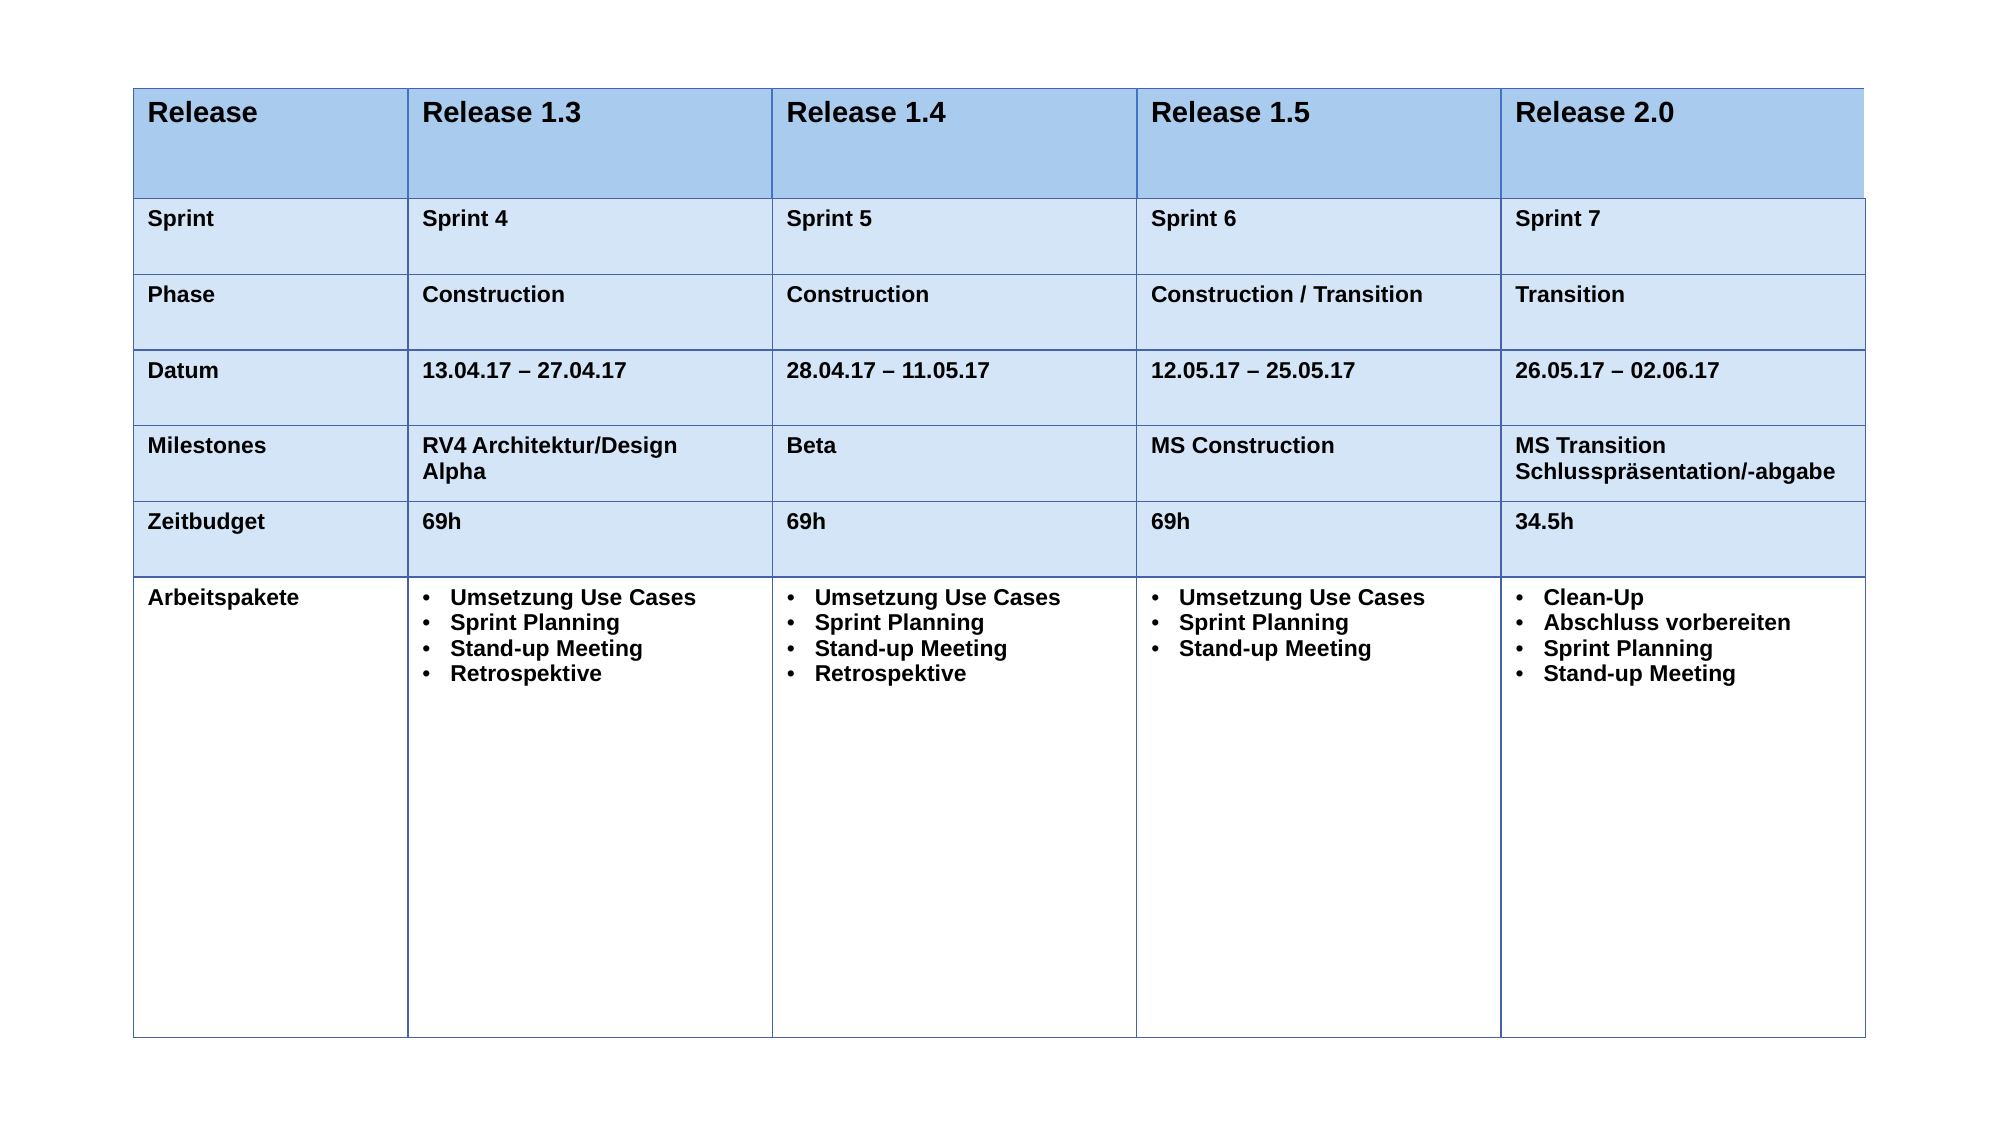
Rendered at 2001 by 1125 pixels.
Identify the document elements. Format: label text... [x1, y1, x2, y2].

table_cell Umsetzung Use Cases Sprint Planning Stand-up Meeting Retrospektive [409, 578, 772, 1037]
table_cell RV4 Architektur/Design Alpha [409, 426, 772, 501]
table_cell Clean-Up Abschluss vorbereiten Sprint Planning Stand-up Meeting [1502, 578, 1865, 1037]
table_cell Umsetzung Use Cases Sprint Planning Stand-up Meeting [1137, 578, 1500, 1037]
table_cell Transition [1502, 275, 1865, 349]
table_cell 12.05.17 – 25.05.17 [1137, 351, 1500, 425]
table_cell Construction / Transition [1137, 275, 1500, 349]
table_cell 34.5h [1502, 502, 1865, 576]
table_cell Beta [773, 426, 1136, 501]
table_cell Construction [409, 275, 772, 349]
table_cell MS Construction [1137, 426, 1500, 501]
table_header Release [134, 89, 407, 198]
table_cell Phase [134, 275, 407, 349]
table_cell 69h [1137, 502, 1500, 576]
table_cell Sprint [134, 199, 407, 274]
table_cell Construction [773, 275, 1136, 349]
table_header Release 1.4 [773, 89, 1136, 198]
table_cell Milestones [134, 426, 407, 501]
table_cell Umsetzung Use Cases Sprint Planning Stand-up Meeting Retrospektive [773, 578, 1136, 1037]
table_header Release 1.5 [1138, 89, 1500, 198]
table_cell Sprint 6 [1137, 199, 1500, 274]
table_cell Datum [134, 351, 407, 425]
table_header Release 2.0 [1502, 89, 1864, 198]
table_cell MS Transition Schlusspräsentation/-abgabe [1502, 426, 1865, 501]
table_cell Sprint 7 [1502, 199, 1865, 274]
table_cell Zeitbudget [134, 502, 407, 576]
table_cell Sprint 5 [773, 199, 1136, 274]
table_cell 13.04.17 – 27.04.17 [409, 351, 772, 425]
table_cell Sprint 4 [409, 199, 772, 274]
table_cell Arbeitspakete [134, 578, 407, 1037]
table_cell 69h [773, 502, 1136, 576]
table_cell 69h [409, 502, 772, 576]
table_cell 26.05.17 – 02.06.17 [1502, 351, 1865, 425]
table_cell 28.04.17 – 11.05.17 [773, 351, 1136, 425]
table_header Release 1.3 [409, 89, 771, 198]
